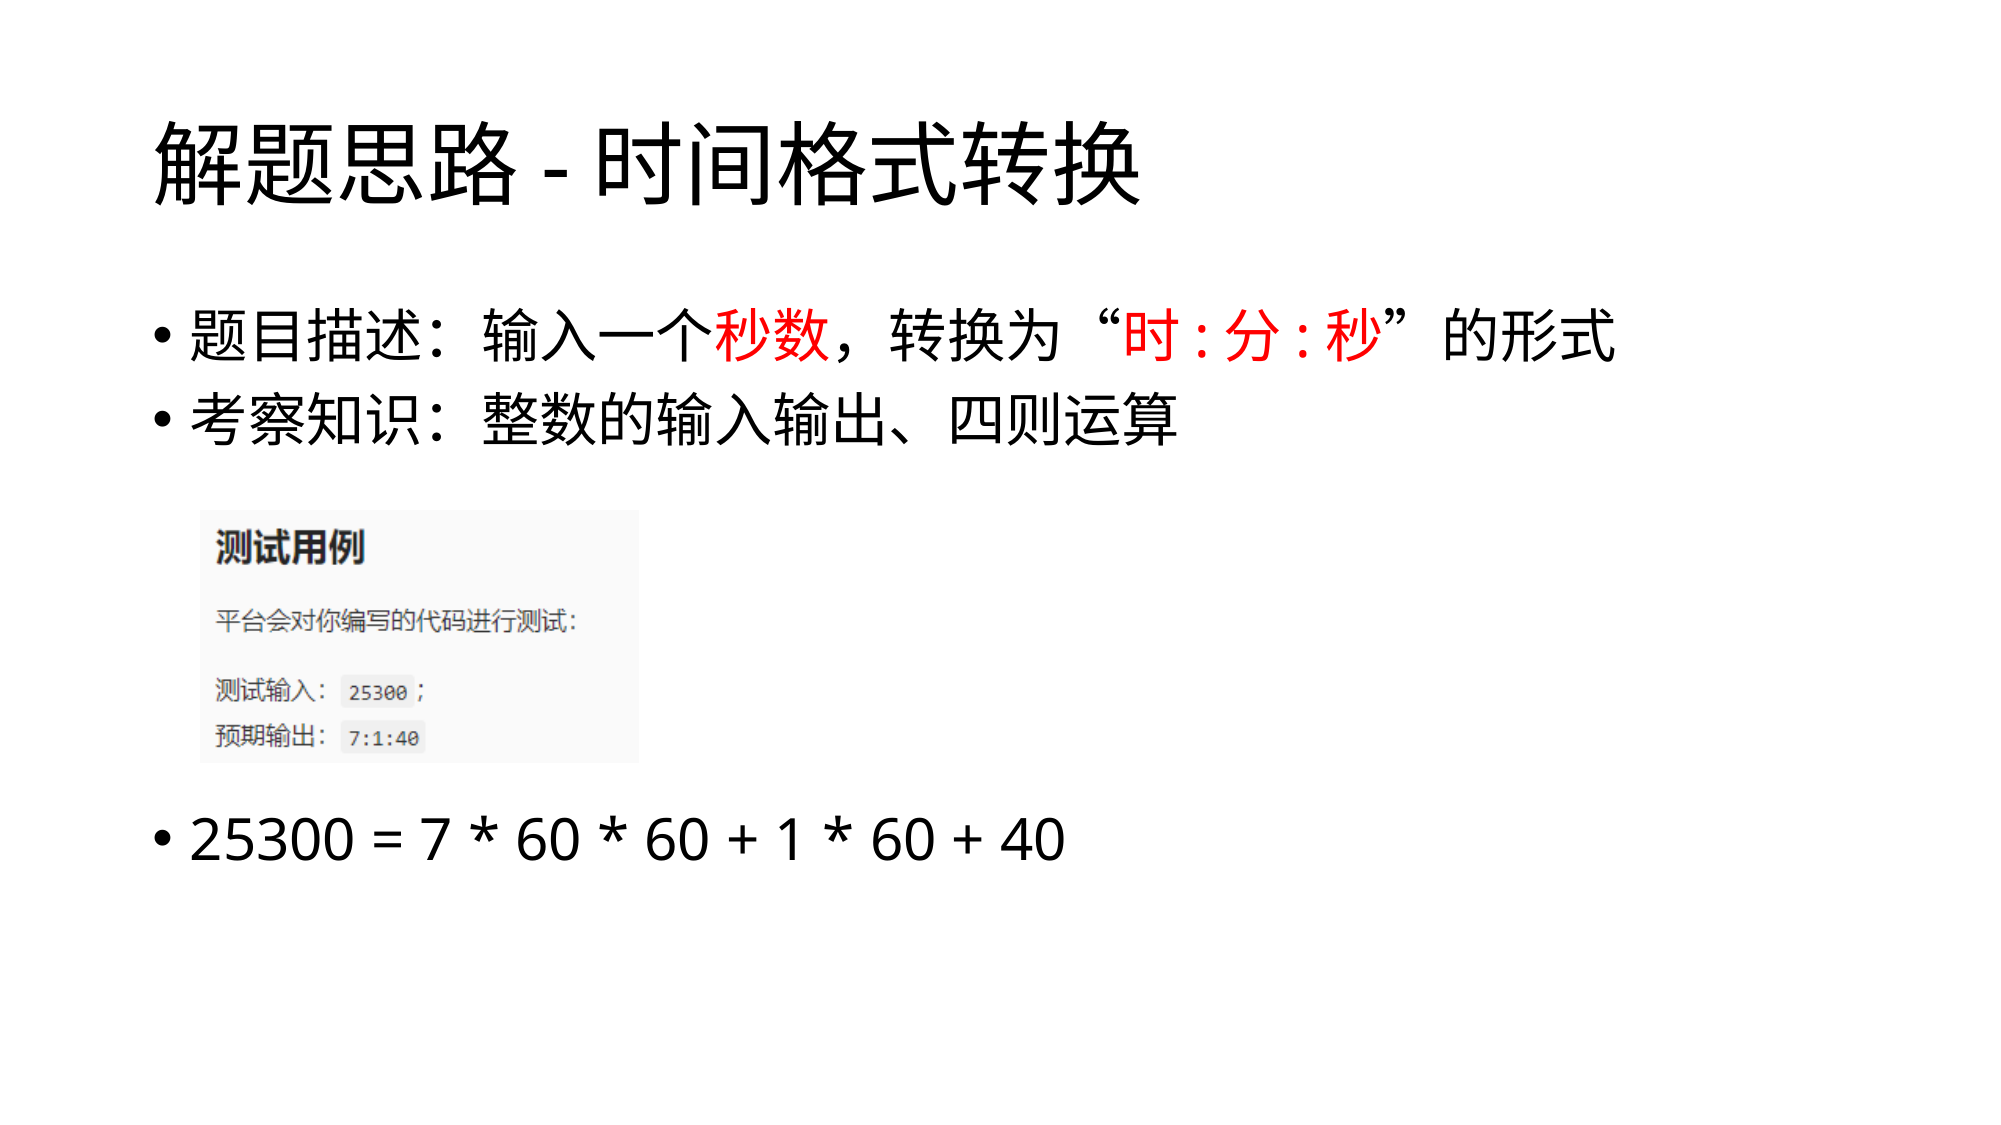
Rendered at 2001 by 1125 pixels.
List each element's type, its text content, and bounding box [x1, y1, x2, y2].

title 解题思路-时间格式转换 [137, 59, 1863, 278]
picture [200, 510, 639, 763]
list 题目描述：输入一个秒数，转换为“时:分:秒”的形式 考察知识：整数的输入输出、四则运算 25300 = 7 * 60 * 60 + 1 * 60 + 40 [137, 299, 1863, 1014]
